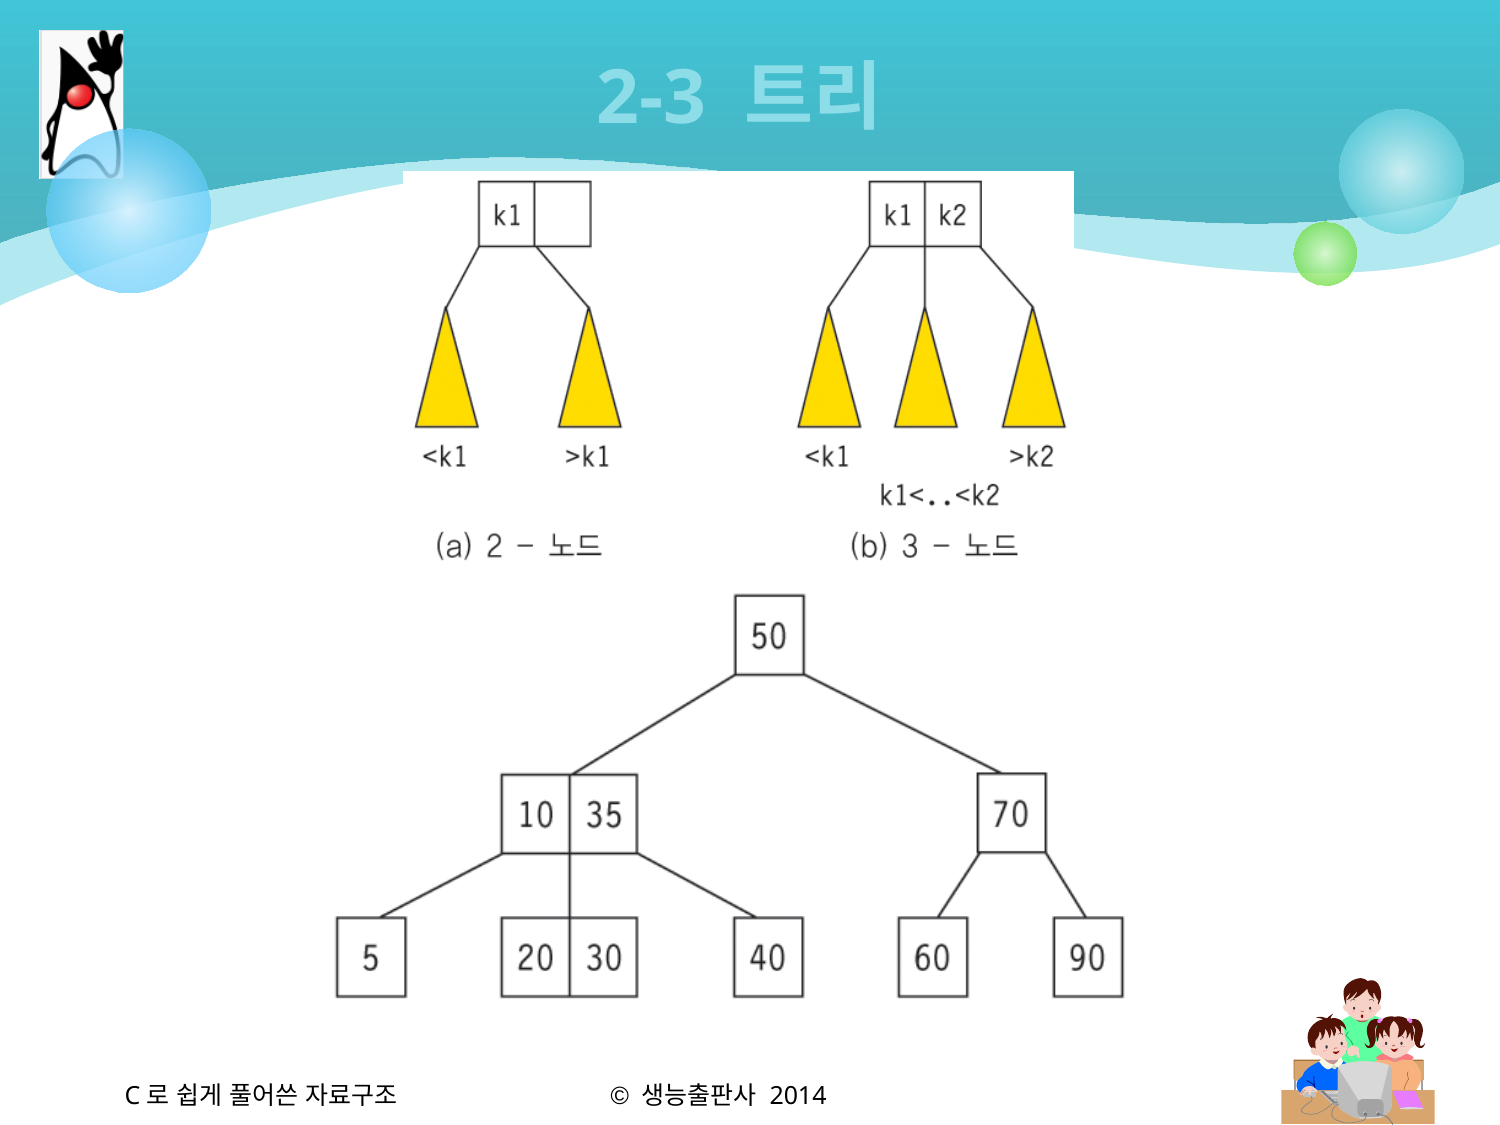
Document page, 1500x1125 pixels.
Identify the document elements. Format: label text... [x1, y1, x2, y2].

picture [313, 588, 1140, 1021]
picture [402, 170, 1075, 571]
title 2-3 트리 [75, 0, 1425, 188]
picture [39, 30, 75, 179]
